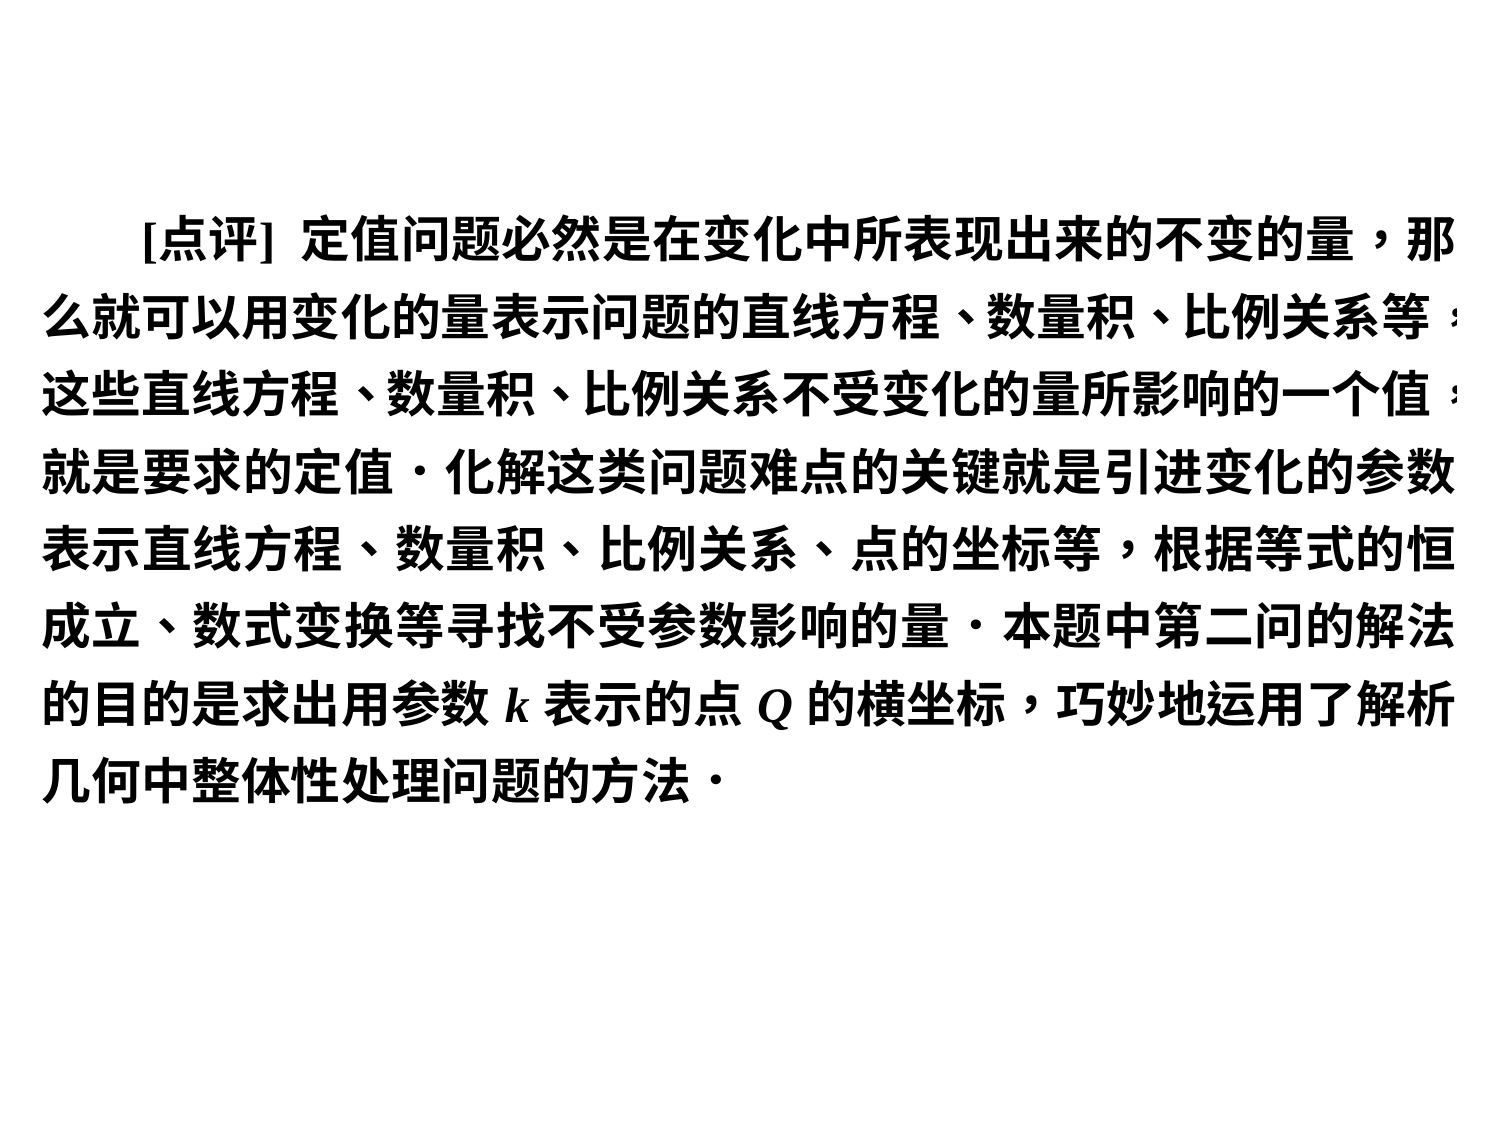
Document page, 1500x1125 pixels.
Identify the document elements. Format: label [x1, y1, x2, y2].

text_box [40, 207, 1457, 916]
